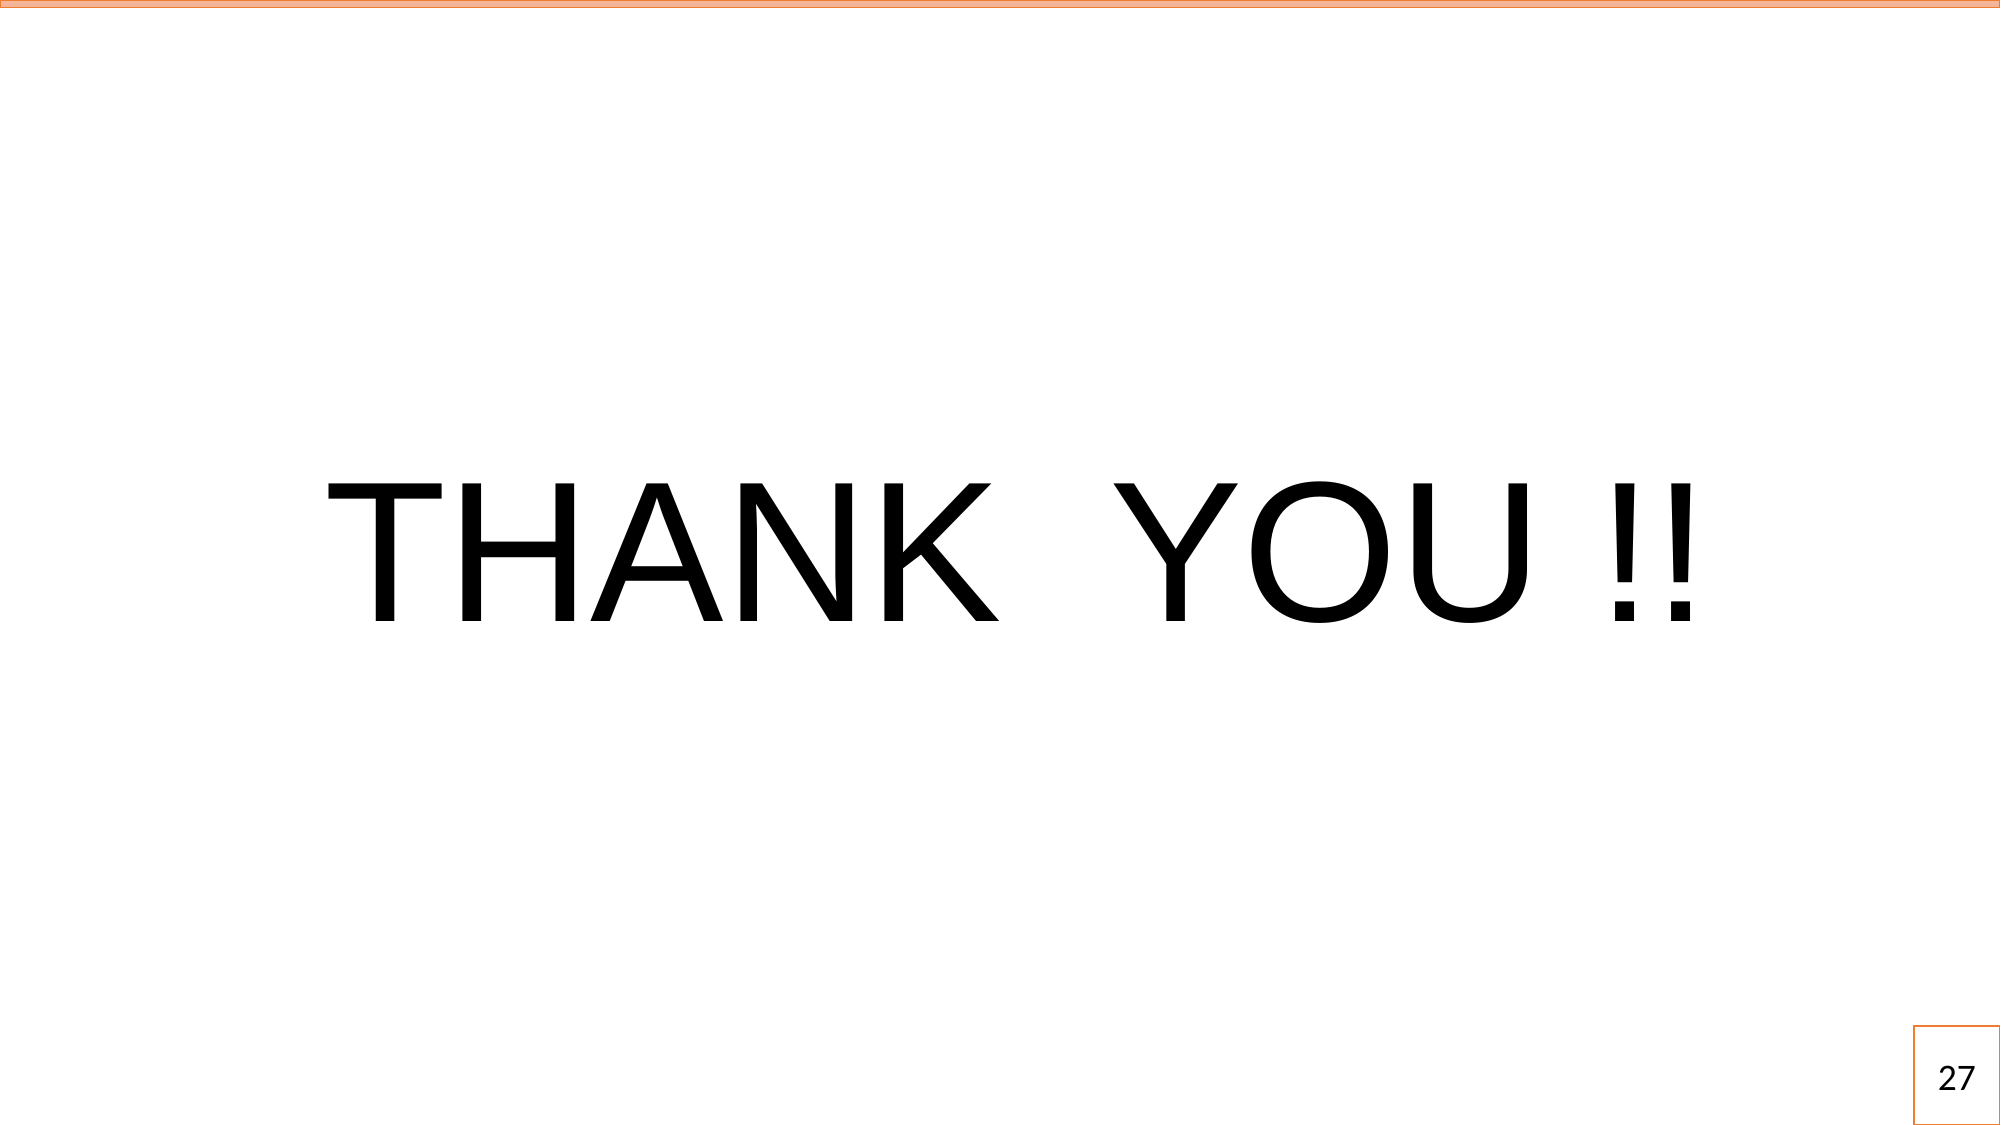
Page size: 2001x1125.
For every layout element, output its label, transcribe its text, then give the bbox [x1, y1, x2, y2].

text_box 27 [1913, 1025, 2000, 1125]
text_box THANK YOU !! [309, 414, 1773, 670]
text_box [0, 0, 2000, 8]
